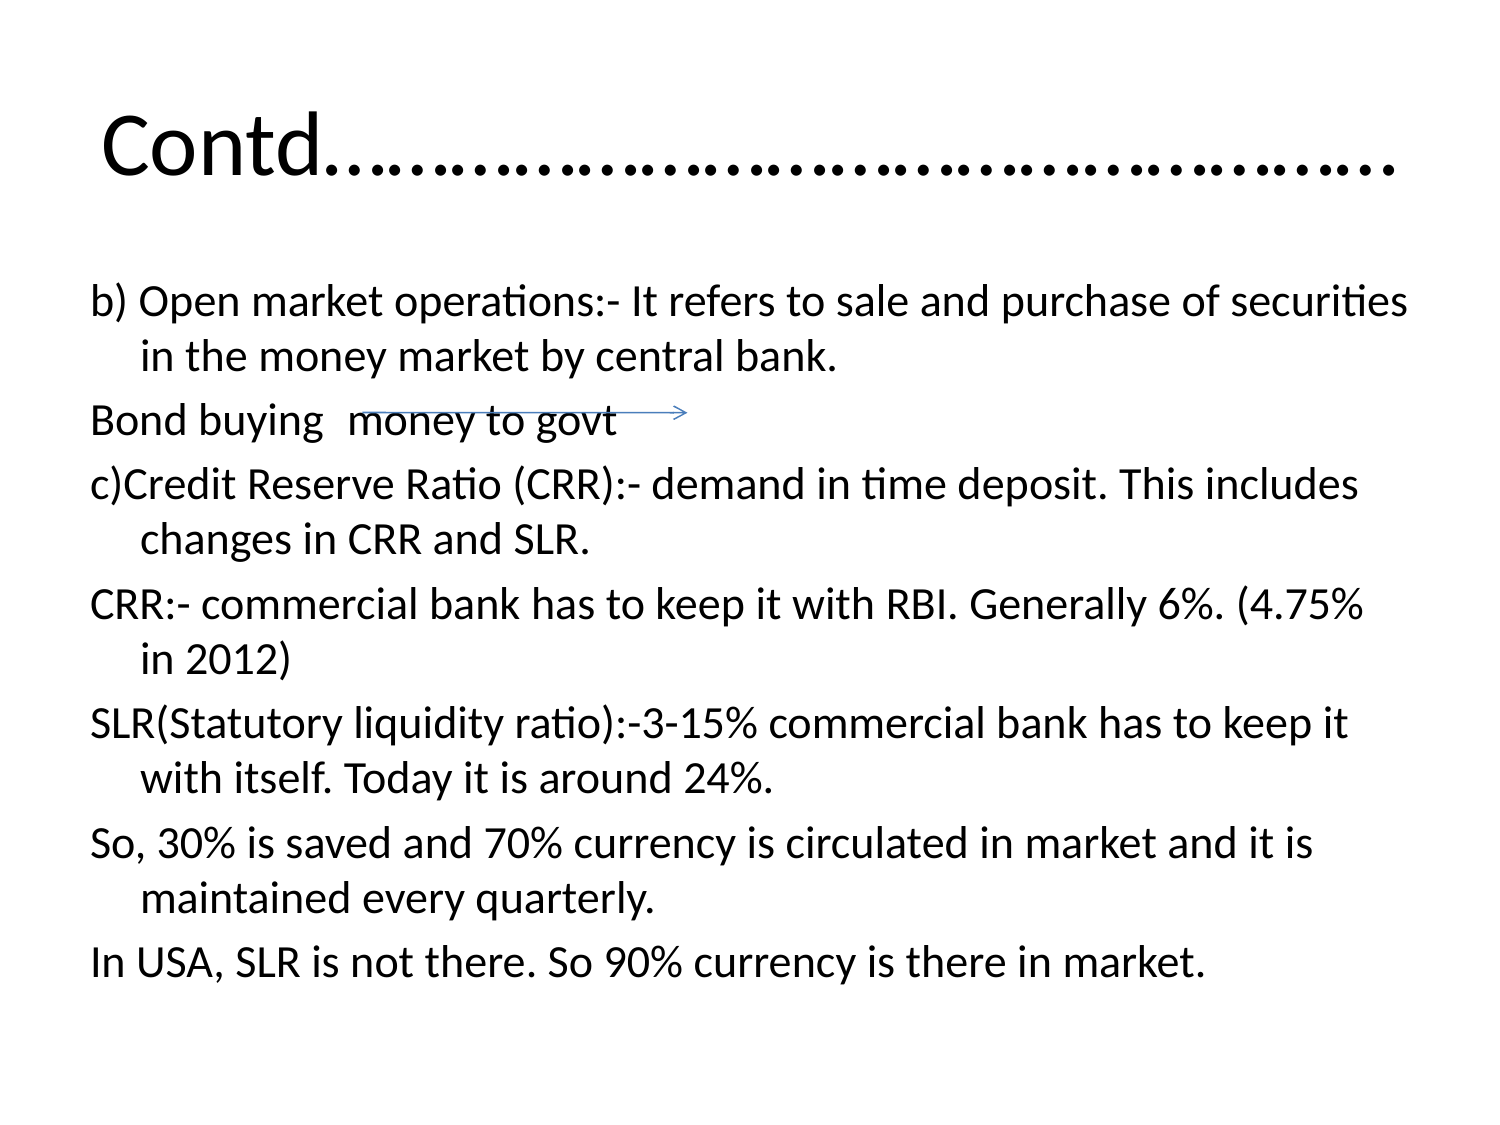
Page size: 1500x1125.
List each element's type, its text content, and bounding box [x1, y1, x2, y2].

list b) Open market operations:- It refers to sale and purchase of securities in the money market by central bank. Bond buying money to govt c)Credit Reserve Ratio (CRR):- demand in time deposit. This includes changes in CRR and SLR. CRR:- commercial bank has to keep it with RBI. Generally 6%. (4.75% in 2012) SLR(Statutory liquidity ratio):-3-15% commercial bank has to keep it with itself. Today it is around 24%. So, 30% is saved and 70% currency is circulated in market and it is maintained every quarterly. In USA, SLR is not there. So 90% currency is there in market. [75, 262, 1425, 1005]
title Contd…………………………………………… [75, 45, 1425, 233]
